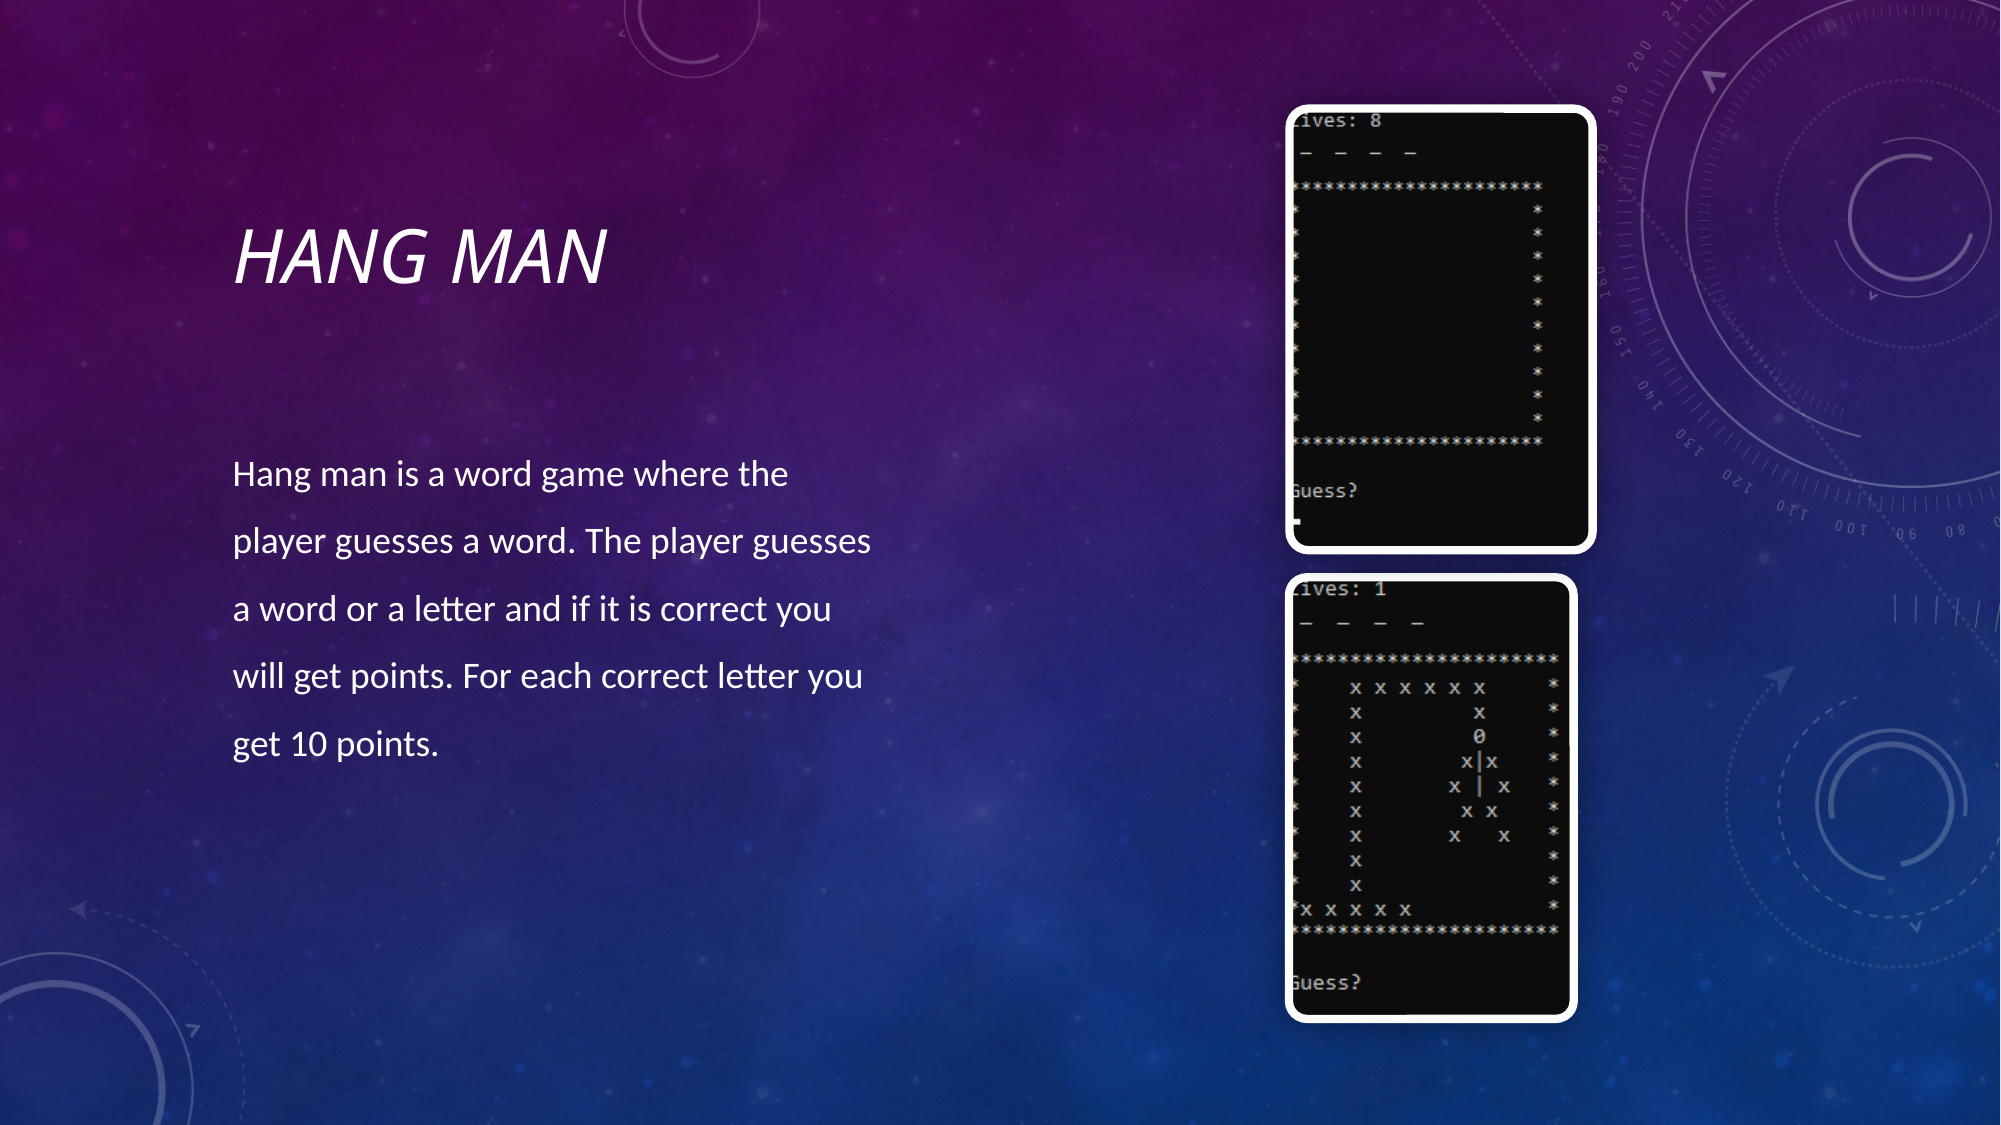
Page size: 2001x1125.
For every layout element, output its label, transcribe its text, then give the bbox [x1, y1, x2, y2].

picture [0, 0, 2001, 1125]
title Hang Man [217, 169, 891, 339]
list Hang man is a word game where the player guesses a word. The player guesses a word or a letter and if it is correct you will get points. For each correct letter you get 10 points. [217, 351, 891, 950]
